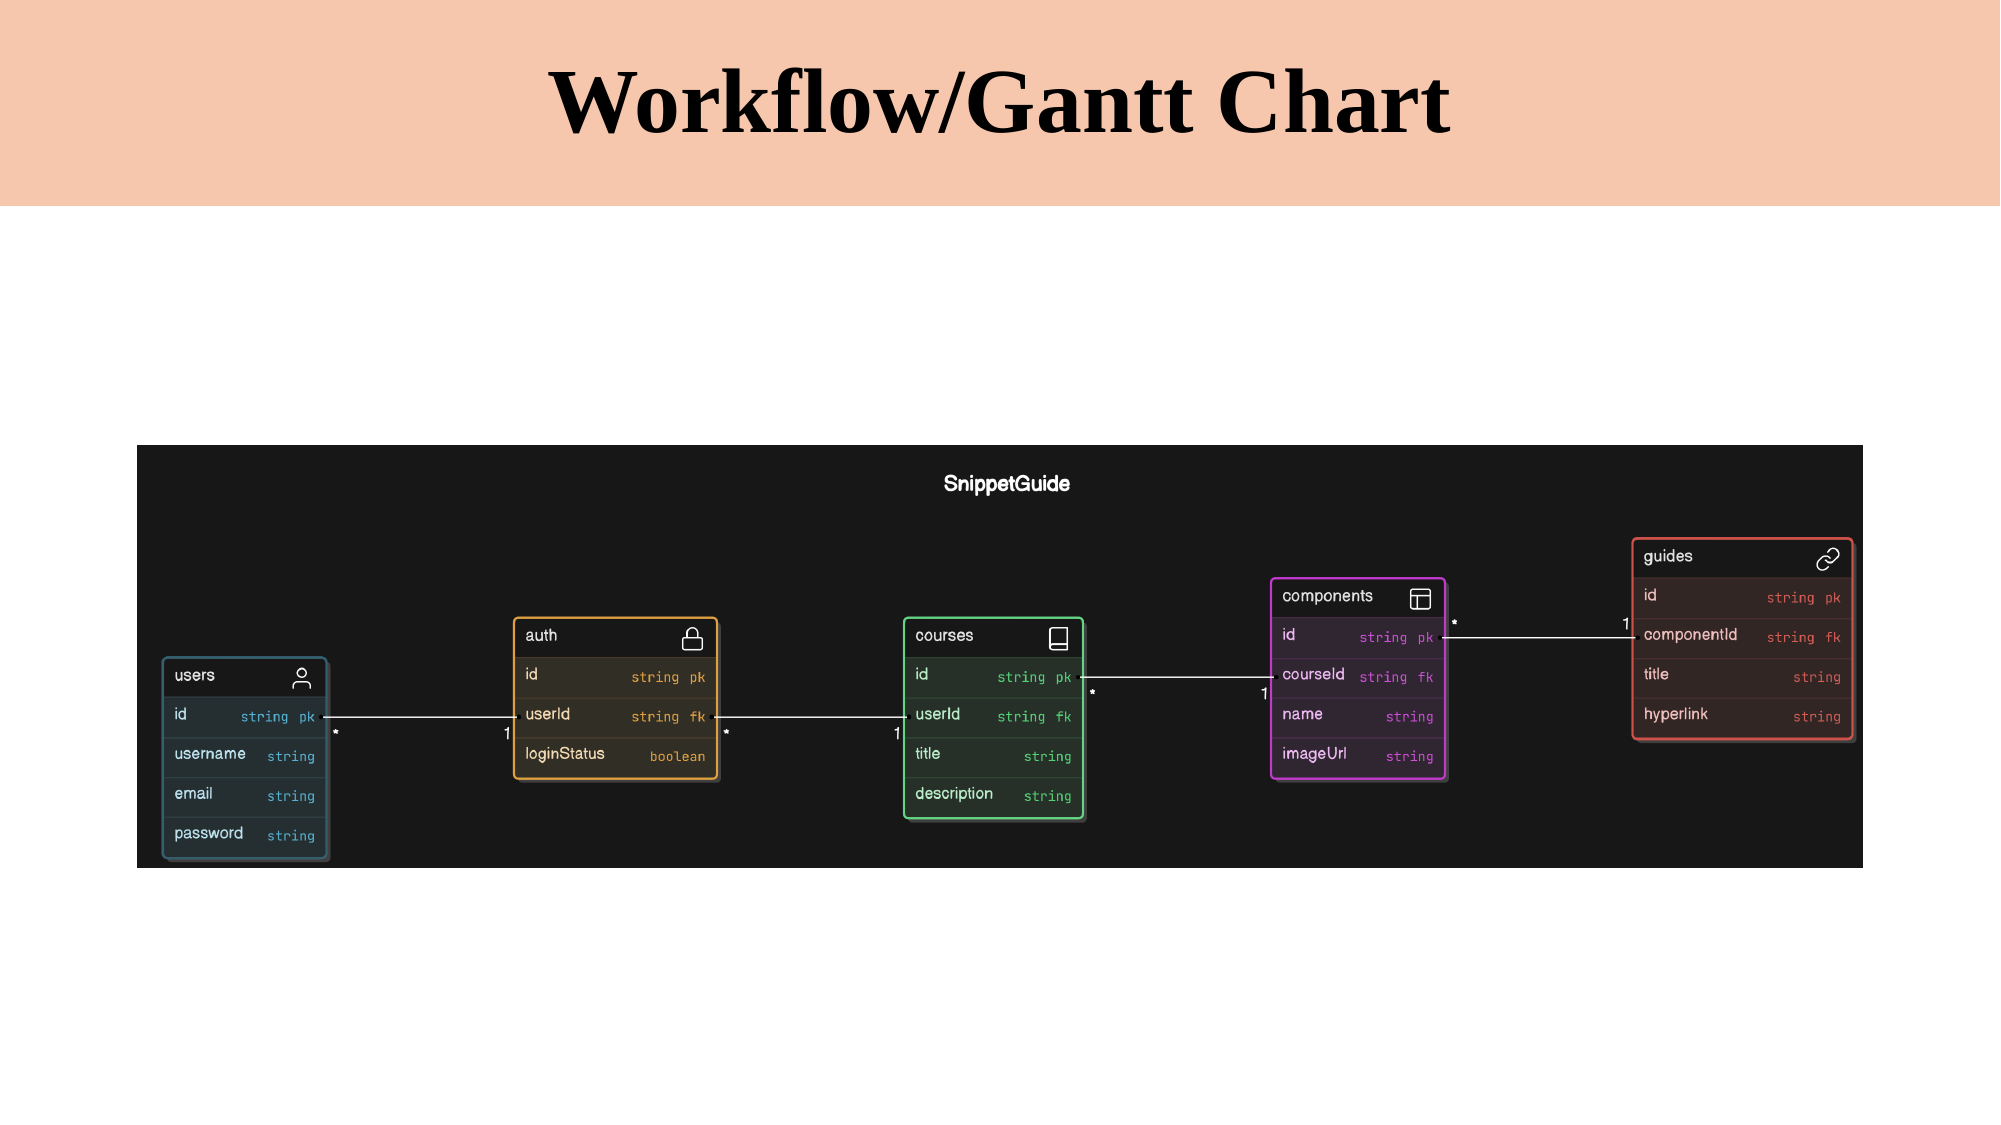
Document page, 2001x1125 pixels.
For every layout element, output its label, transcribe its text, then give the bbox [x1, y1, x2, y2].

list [136, 445, 1863, 868]
title Workflow/Gantt Chart [0, 0, 2000, 206]
